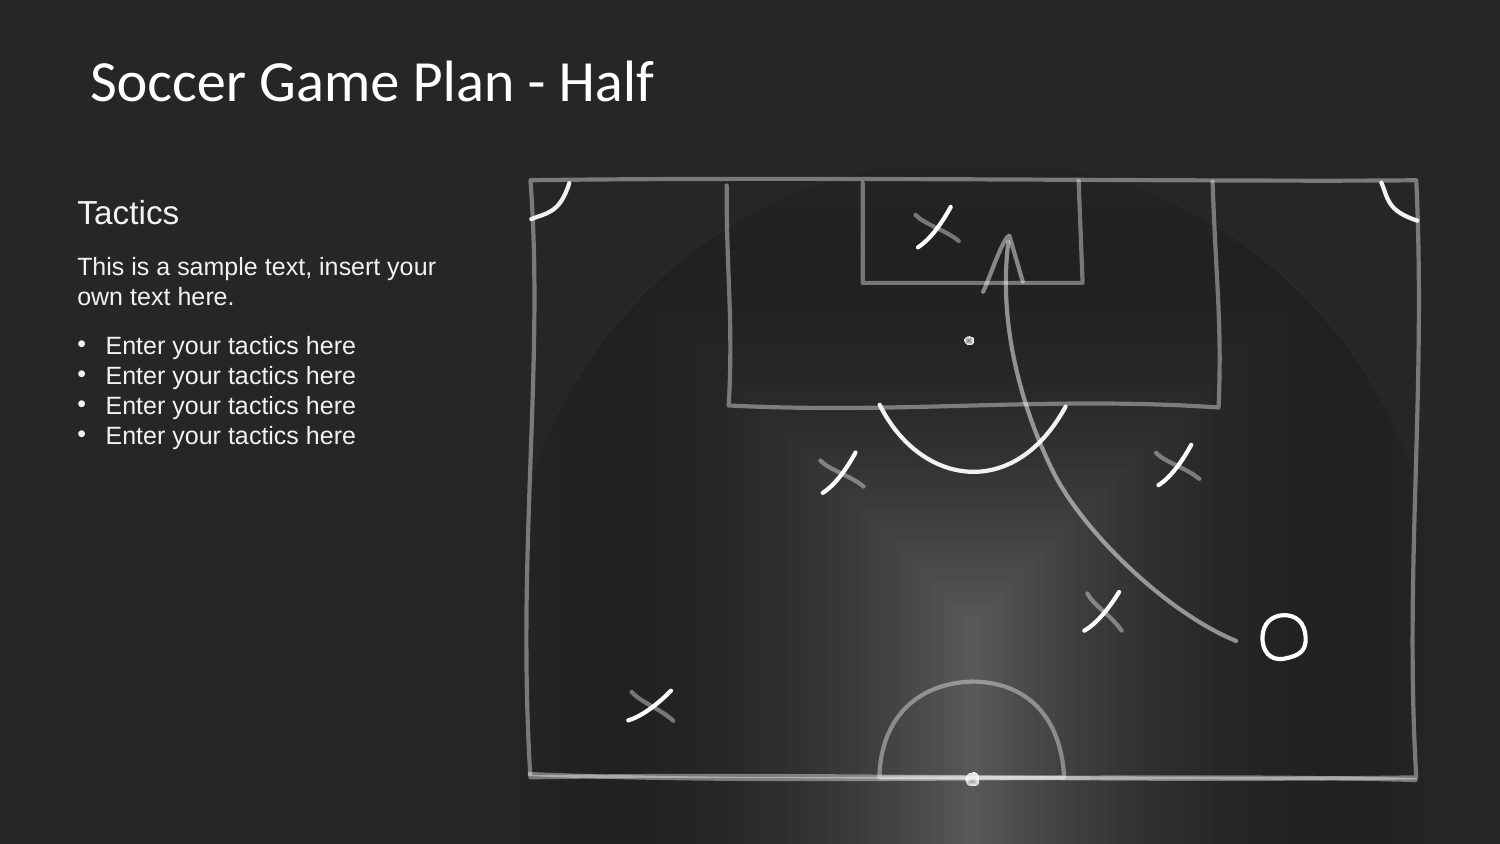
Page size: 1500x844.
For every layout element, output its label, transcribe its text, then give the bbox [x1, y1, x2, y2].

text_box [635, 682, 669, 729]
title Soccer Game Plan - Half [75, 33, 1425, 122]
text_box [919, 204, 953, 250]
text_box Enter your tactics here Enter your tactics here Enter your tactics here Enter your tactics here [62, 321, 462, 457]
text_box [507, 156, 1438, 844]
text_box Tactics [62, 183, 462, 239]
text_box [1087, 601, 1121, 634]
text_box This is a sample text, insert your own text here. [62, 243, 461, 319]
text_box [824, 449, 858, 496]
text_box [950, 268, 1300, 592]
